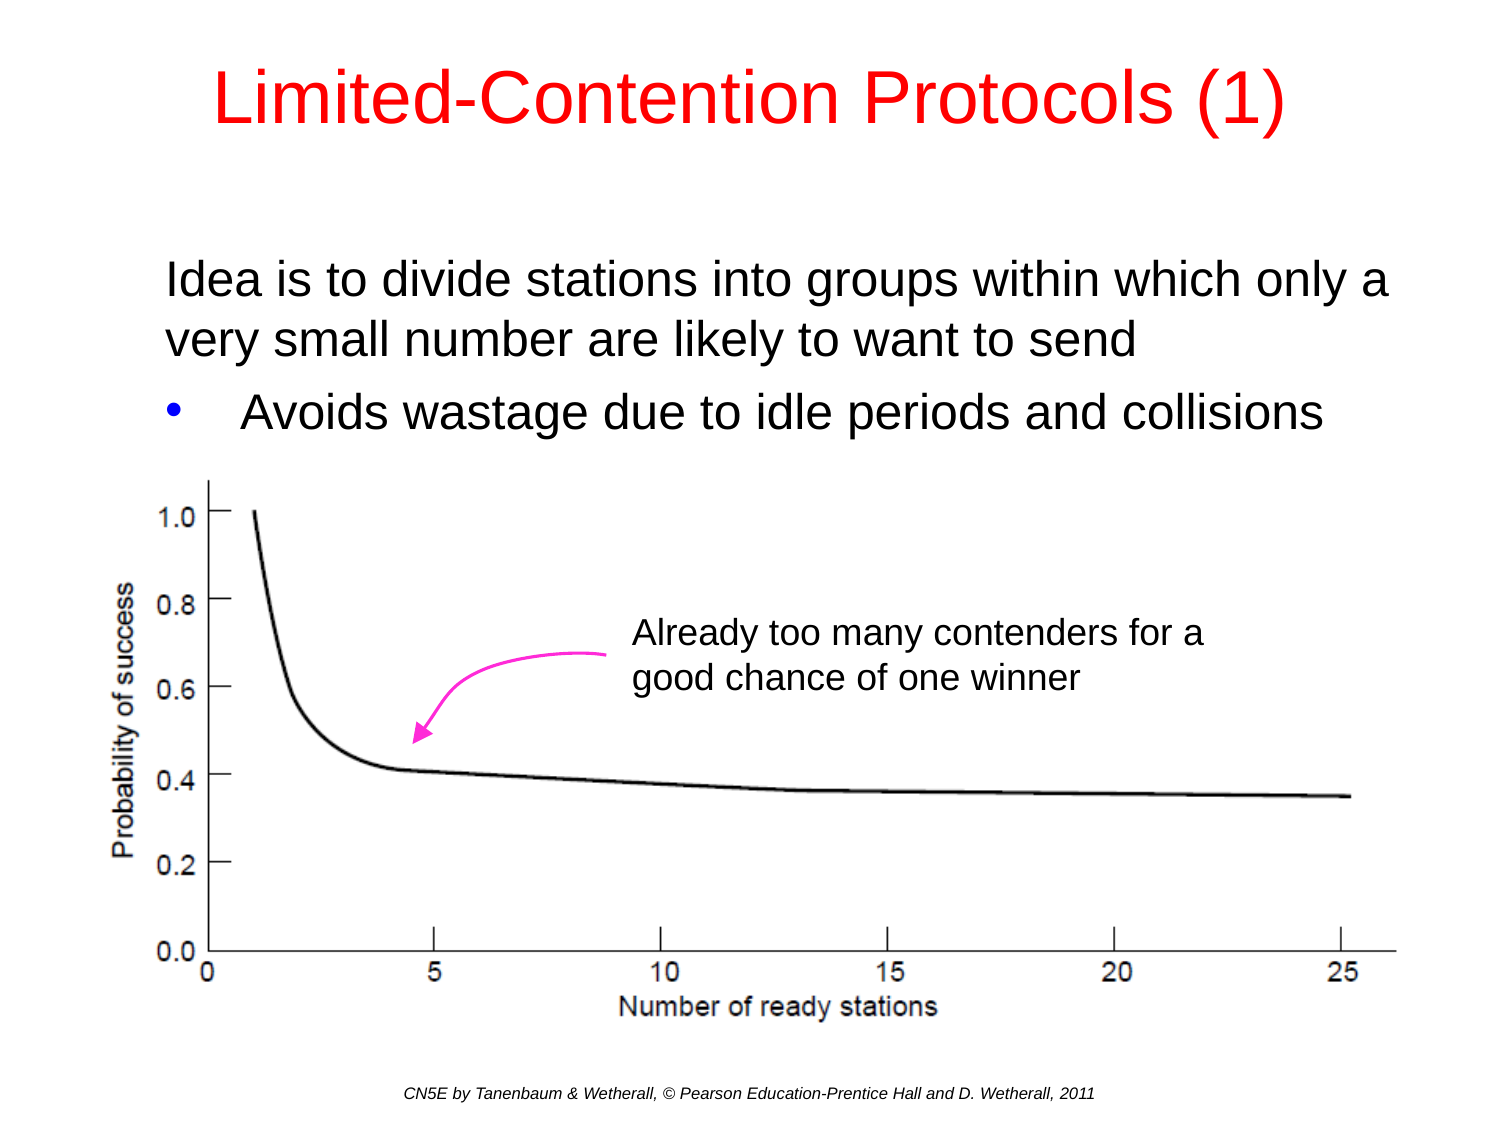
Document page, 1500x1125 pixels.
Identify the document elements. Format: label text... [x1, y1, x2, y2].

list Idea is to divide stations into groups within which only a very small number are likely to want to send Avoids wastage due to idle periods and collisions [149, 238, 1429, 461]
footer CN5E by Tanenbaum & Wetherall, © Pearson Education-Prentice Hall and D. Wetherall, 2011 [0, 1074, 1500, 1125]
picture [72, 460, 1428, 1043]
title Limited-Contention Protocols (1) [0, 0, 1500, 188]
